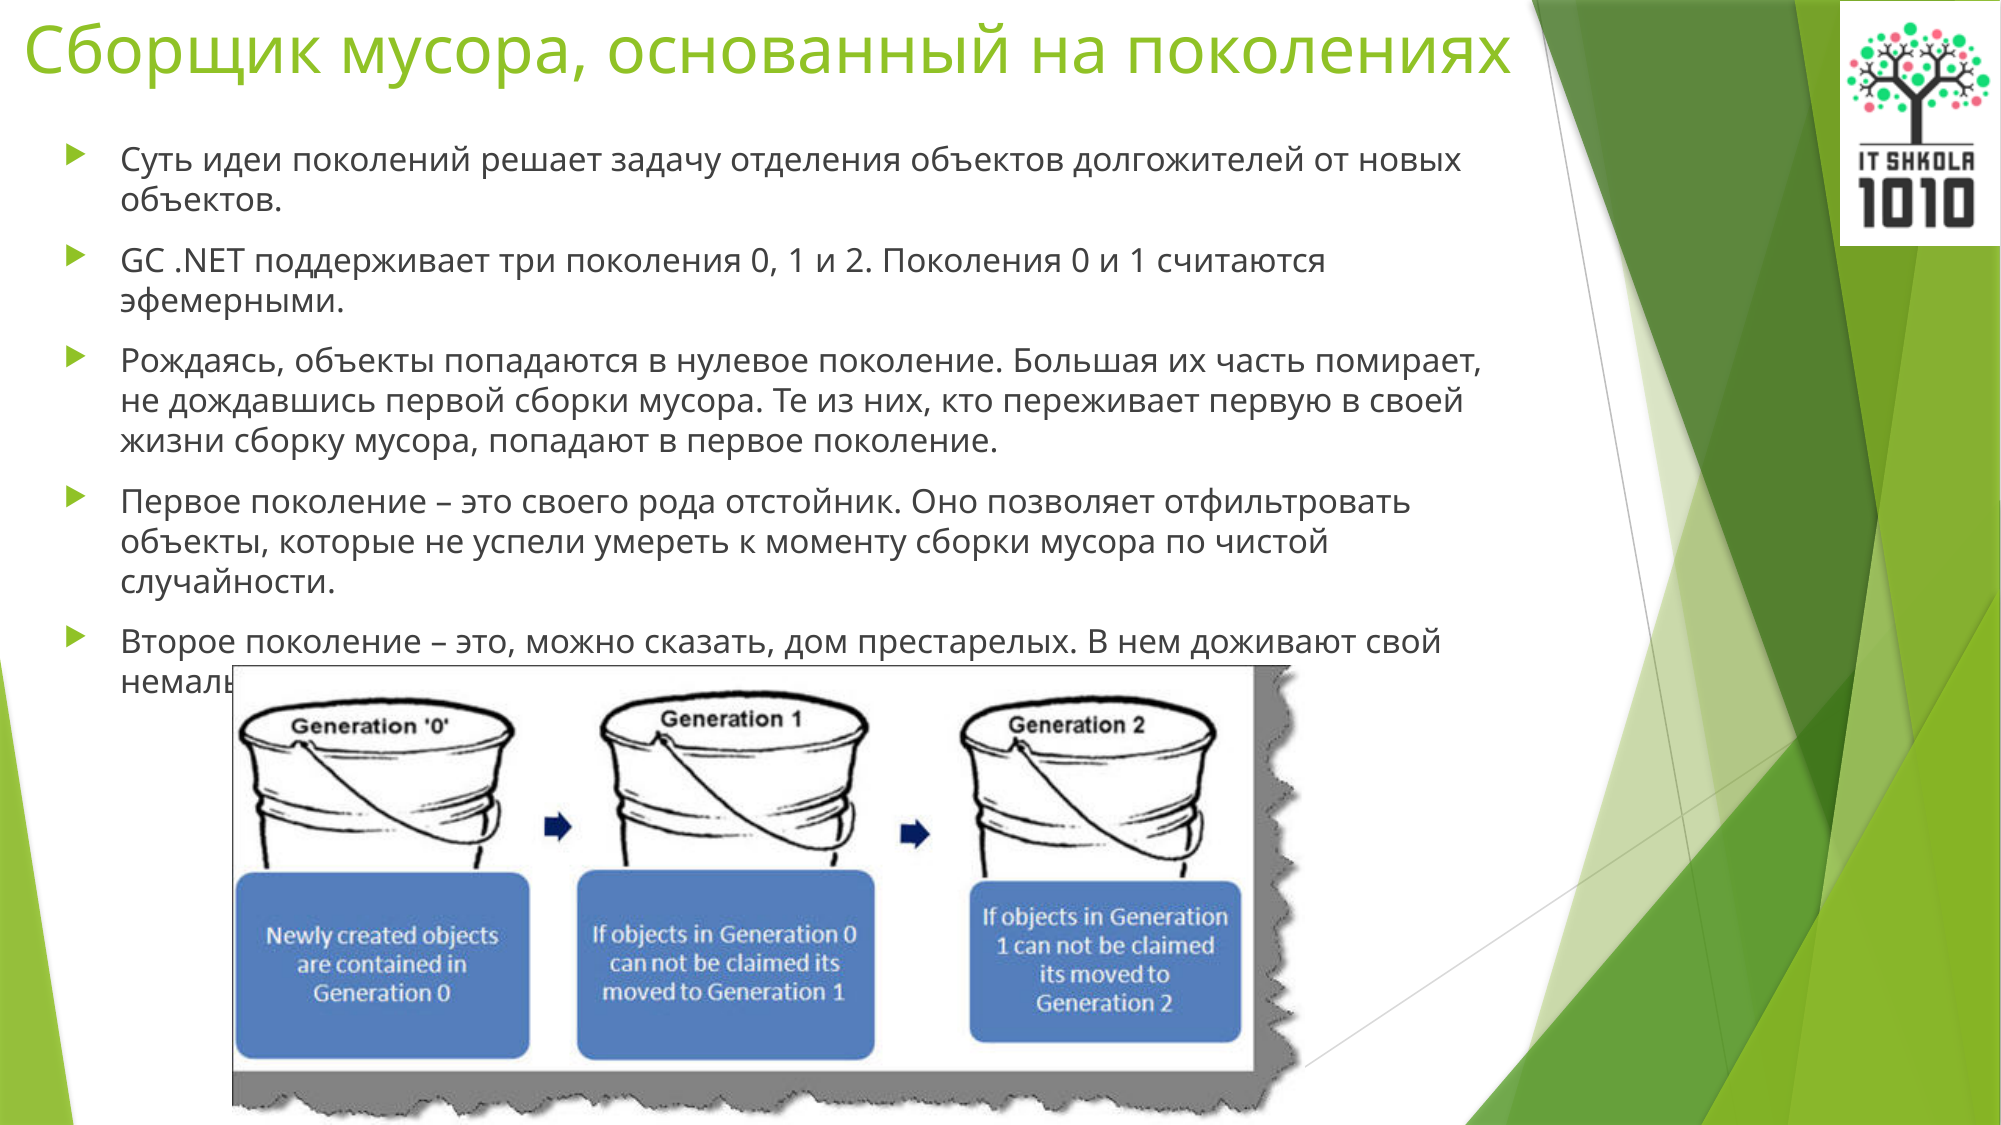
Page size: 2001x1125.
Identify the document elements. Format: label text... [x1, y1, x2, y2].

picture [232, 664, 1306, 1125]
list Суть идеи поколений решает задачу отделения объектов долгожителей от новых объектов. GC .NET поддерживает три поколения 0, 1 и 2. Поколения 0 и 1 считаются эфемерными. Рождаясь, объекты попадаются в нулевое поколение. Большая их часть помирает, не дождавшись первой сборки мусора. Те из них, кто переживает первую в своей жизни сборку мусора, попадают в первое поколение. Первое поколение – это своего рода отстойник. Оно позволяет отфильтровать объекты, которые не успели умереть к моменту сборки мусора по чистой случайности. Второе поколение – это, можно сказать, дом престарелых. В нем доживают свой немалый век долгожители. [48, 131, 1538, 1019]
title Сборщик мусора, основанный на поколениях [0, 0, 1538, 112]
picture [1839, 0, 2000, 246]
